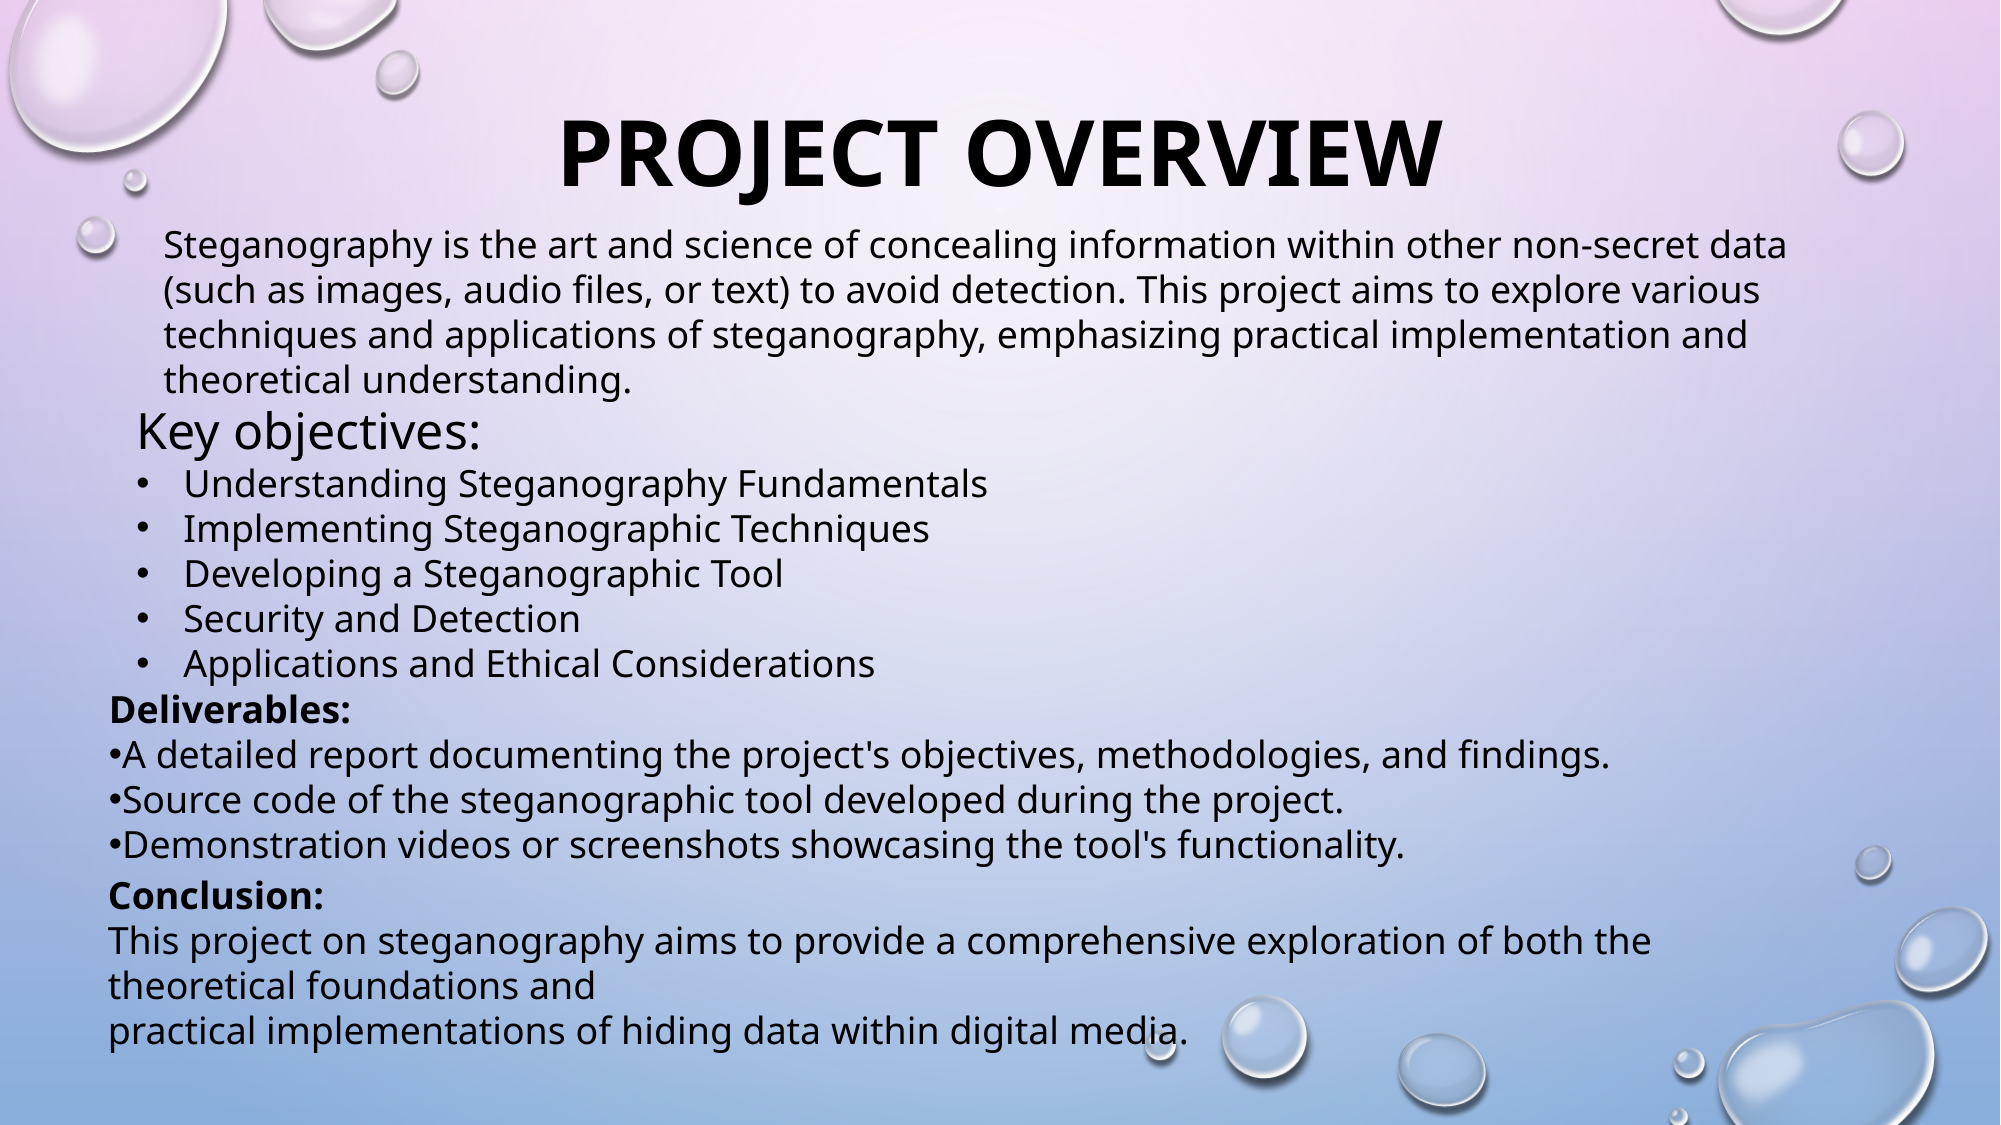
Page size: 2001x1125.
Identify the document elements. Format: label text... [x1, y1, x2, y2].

text_box Deliverables: A detailed report documenting the project's objectives, methodologies, and findings. Source code of the steganographic tool developed during the project. Demonstration videos or screenshots showcasing the tool's functionality. [94, 678, 1628, 919]
title Project overview [187, 49, 1813, 213]
text_box Steganography is the art and science of concealing information within other non-secret data (such as images, audio files, or text) to avoid detection. This project aims to explore various techniques and applications of steganography, emphasizing practical implementation and theoretical understanding. [148, 213, 1871, 409]
text_box Conclusion: This project on steganography aims to provide a comprehensive exploration of both the theoretical foundations and practical implementations of hiding data within digital media. [93, 865, 1679, 1105]
picture [0, 0, 2000, 1125]
text_box Key objectives: Understanding Steganography Fundamentals Implementing Steganographic Techniques Developing a Steganographic Tool Security and Detection Applications and Ethical Considerations [121, 392, 1005, 678]
